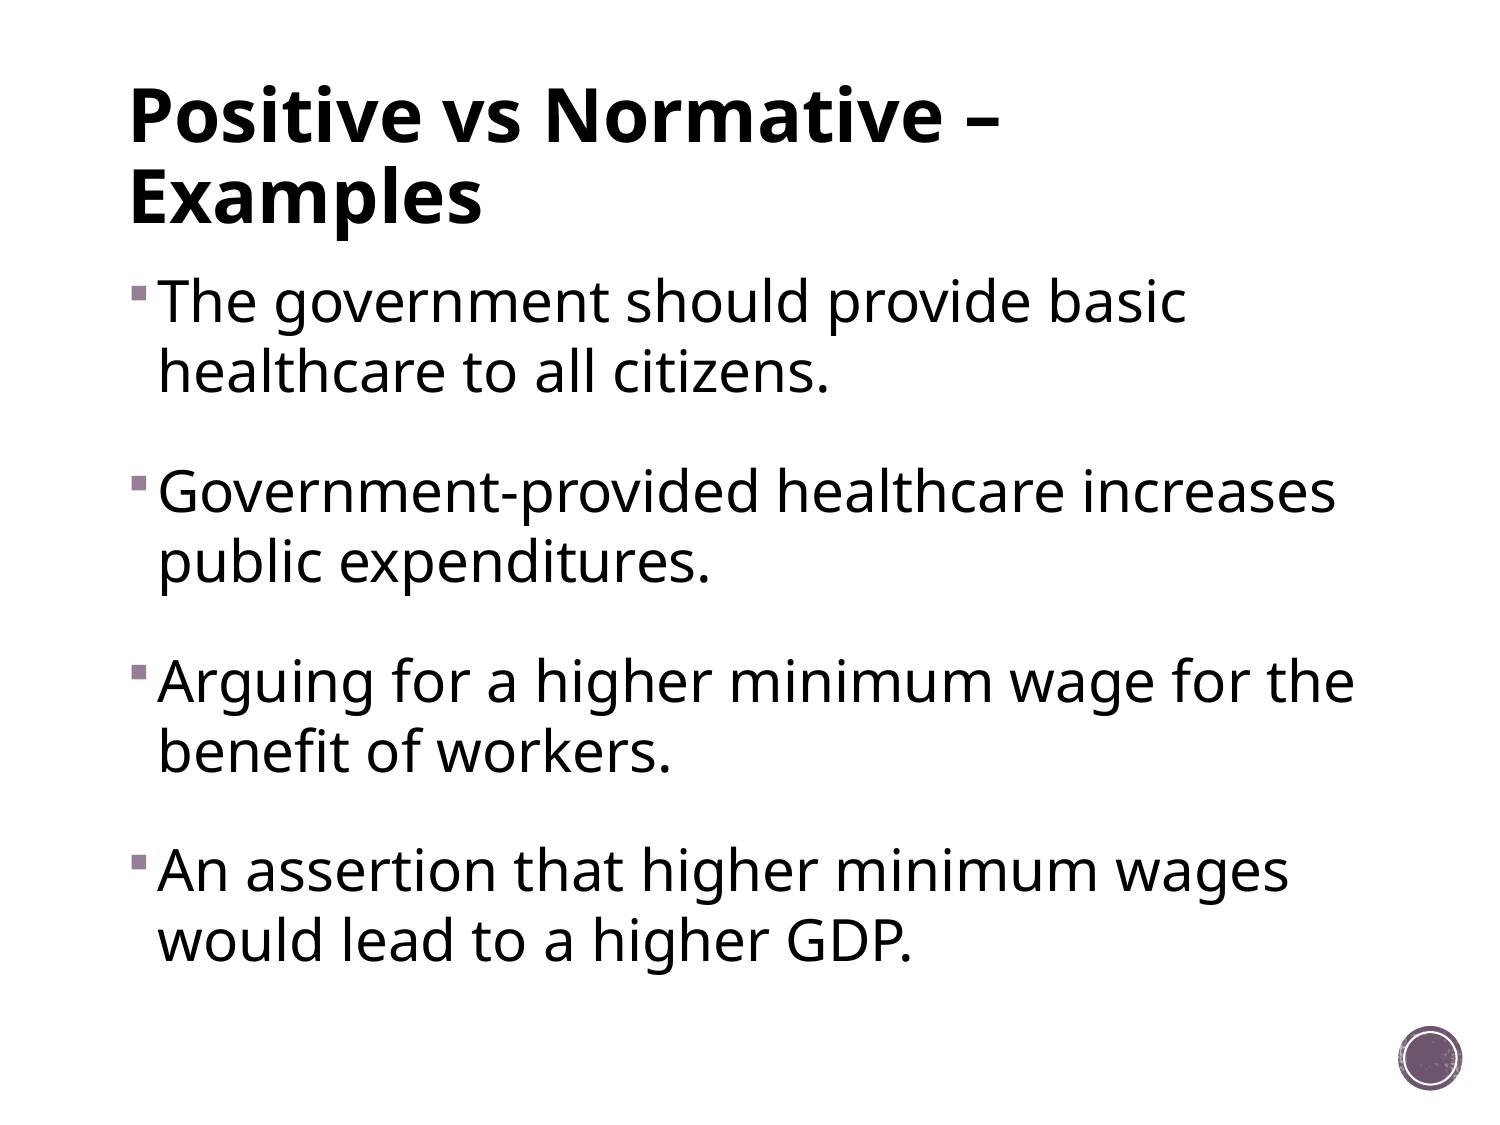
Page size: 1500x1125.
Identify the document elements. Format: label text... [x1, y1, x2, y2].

list The government should provide basic healthcare to all citizens. Government-provided healthcare increases public expenditures. Arguing for a higher minimum wage for the benefit of workers. An assertion that higher minimum wages would lead to a higher GDP. [112, 257, 1388, 1089]
title Positive vs Normative – Examples [112, 79, 1388, 239]
